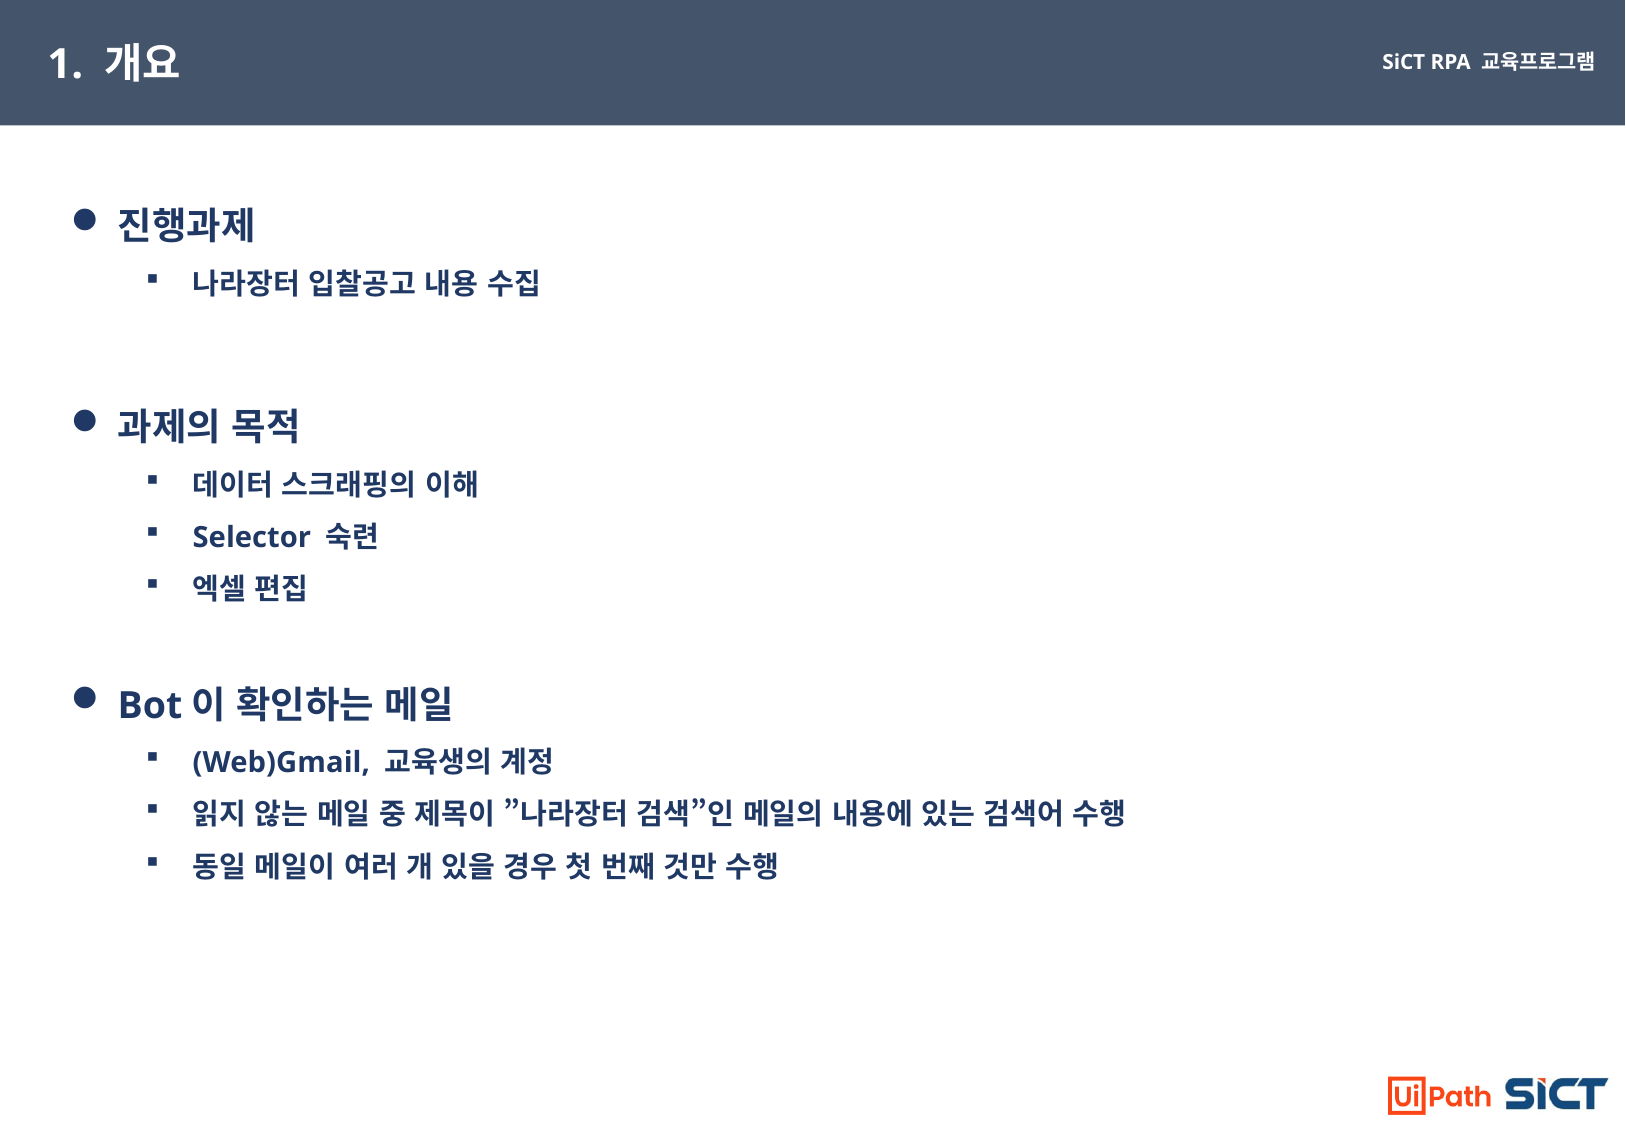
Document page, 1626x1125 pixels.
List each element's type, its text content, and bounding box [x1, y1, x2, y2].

text_box 과제의 목적 데이터 스크래핑의 이해 Selector 숙련 엑셀 편집 Bot이 확인하는 메일 (Web)Gmail, 교육생의 계정 읽지 않는 메일 중 제목이 ”나라장터 검색”인 메일의 내용에 있는 검색어 수행 동일 메일이 여러 개 있을 경우 첫 번째 것만 수행 [56, 373, 1451, 943]
picture [1385, 1074, 1492, 1117]
text_box 진행과제 나라장터 입찰공고 내용 수집 [56, 172, 1108, 308]
picture [1503, 1074, 1610, 1113]
text_box 1. 개요 [32, 0, 837, 124]
